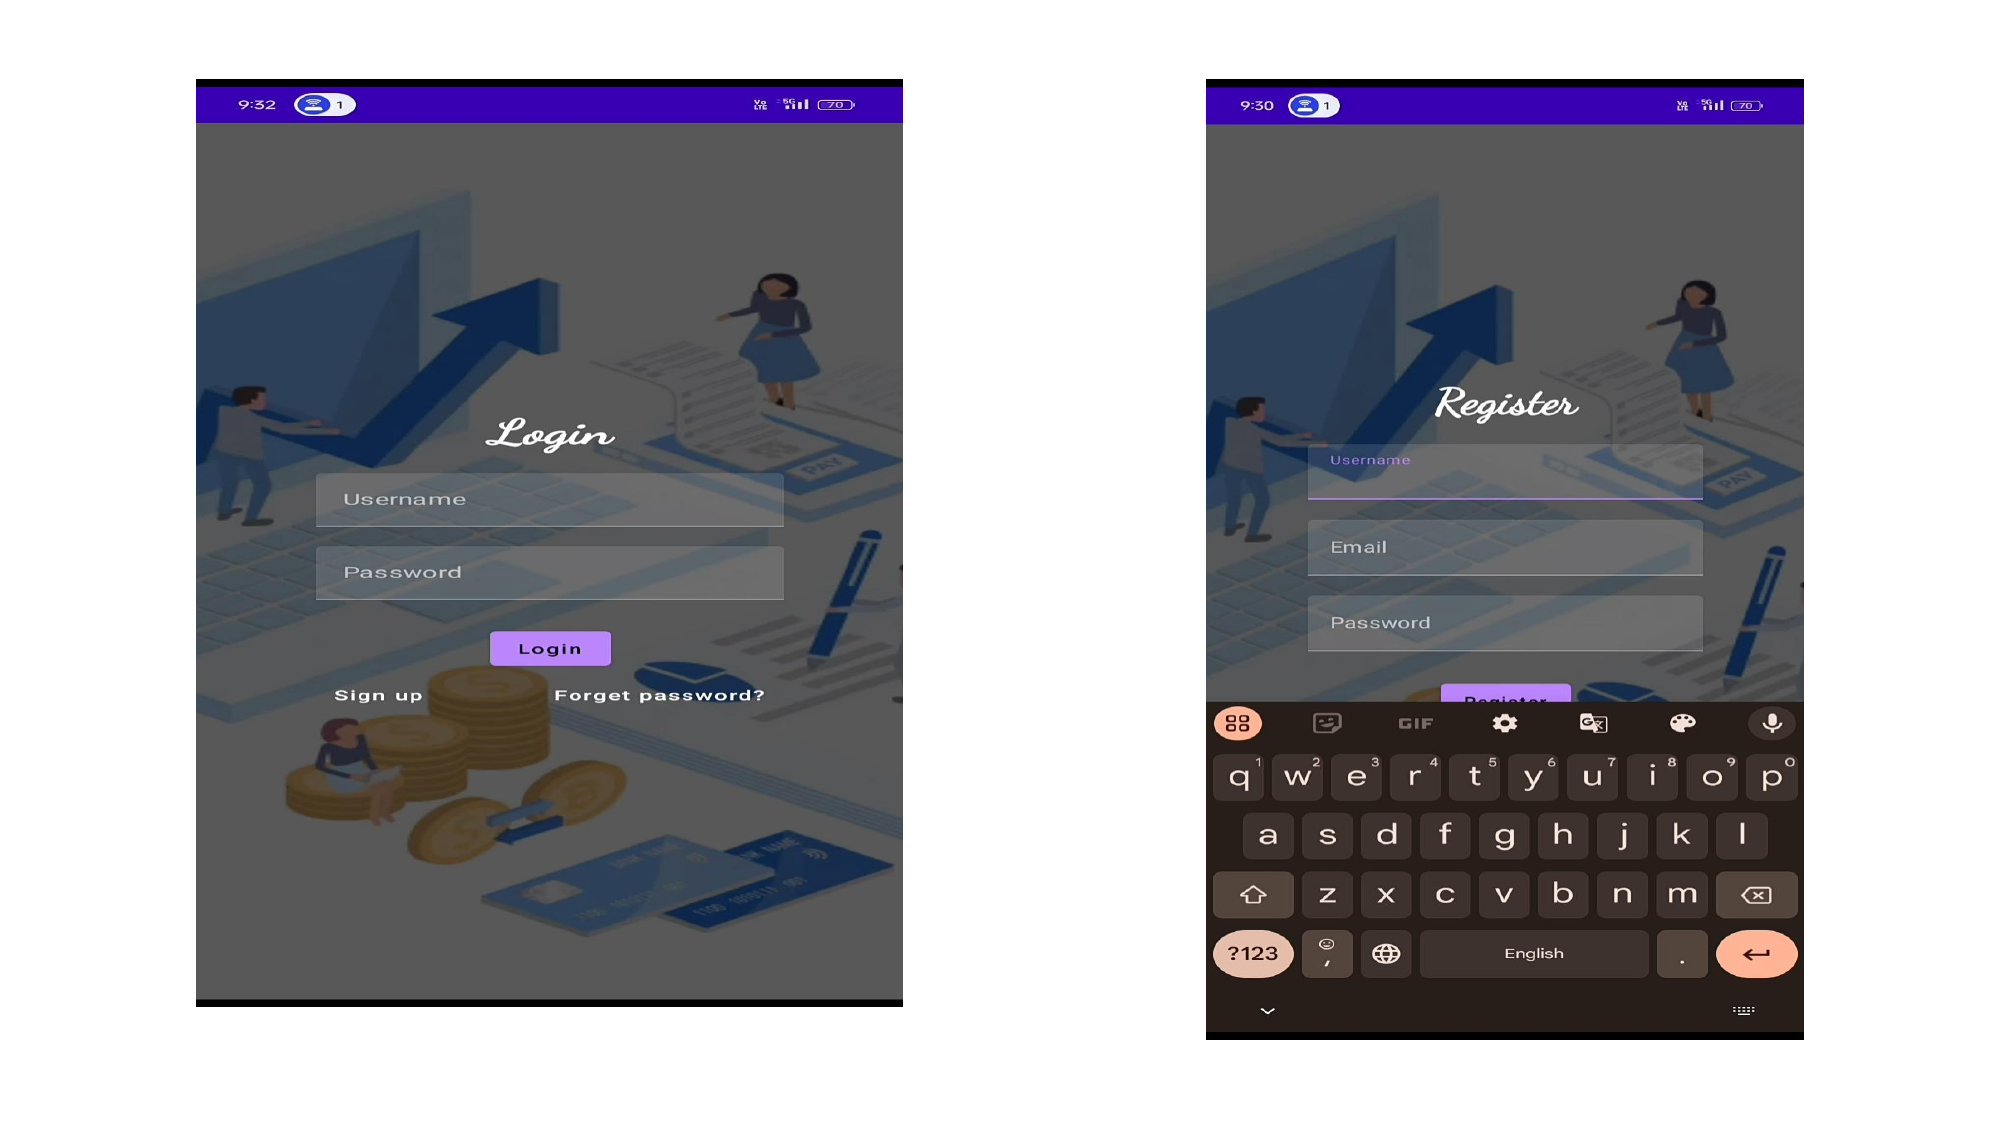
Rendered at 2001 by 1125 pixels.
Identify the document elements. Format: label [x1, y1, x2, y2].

picture [196, 79, 903, 1007]
picture [1206, 78, 1804, 1040]
